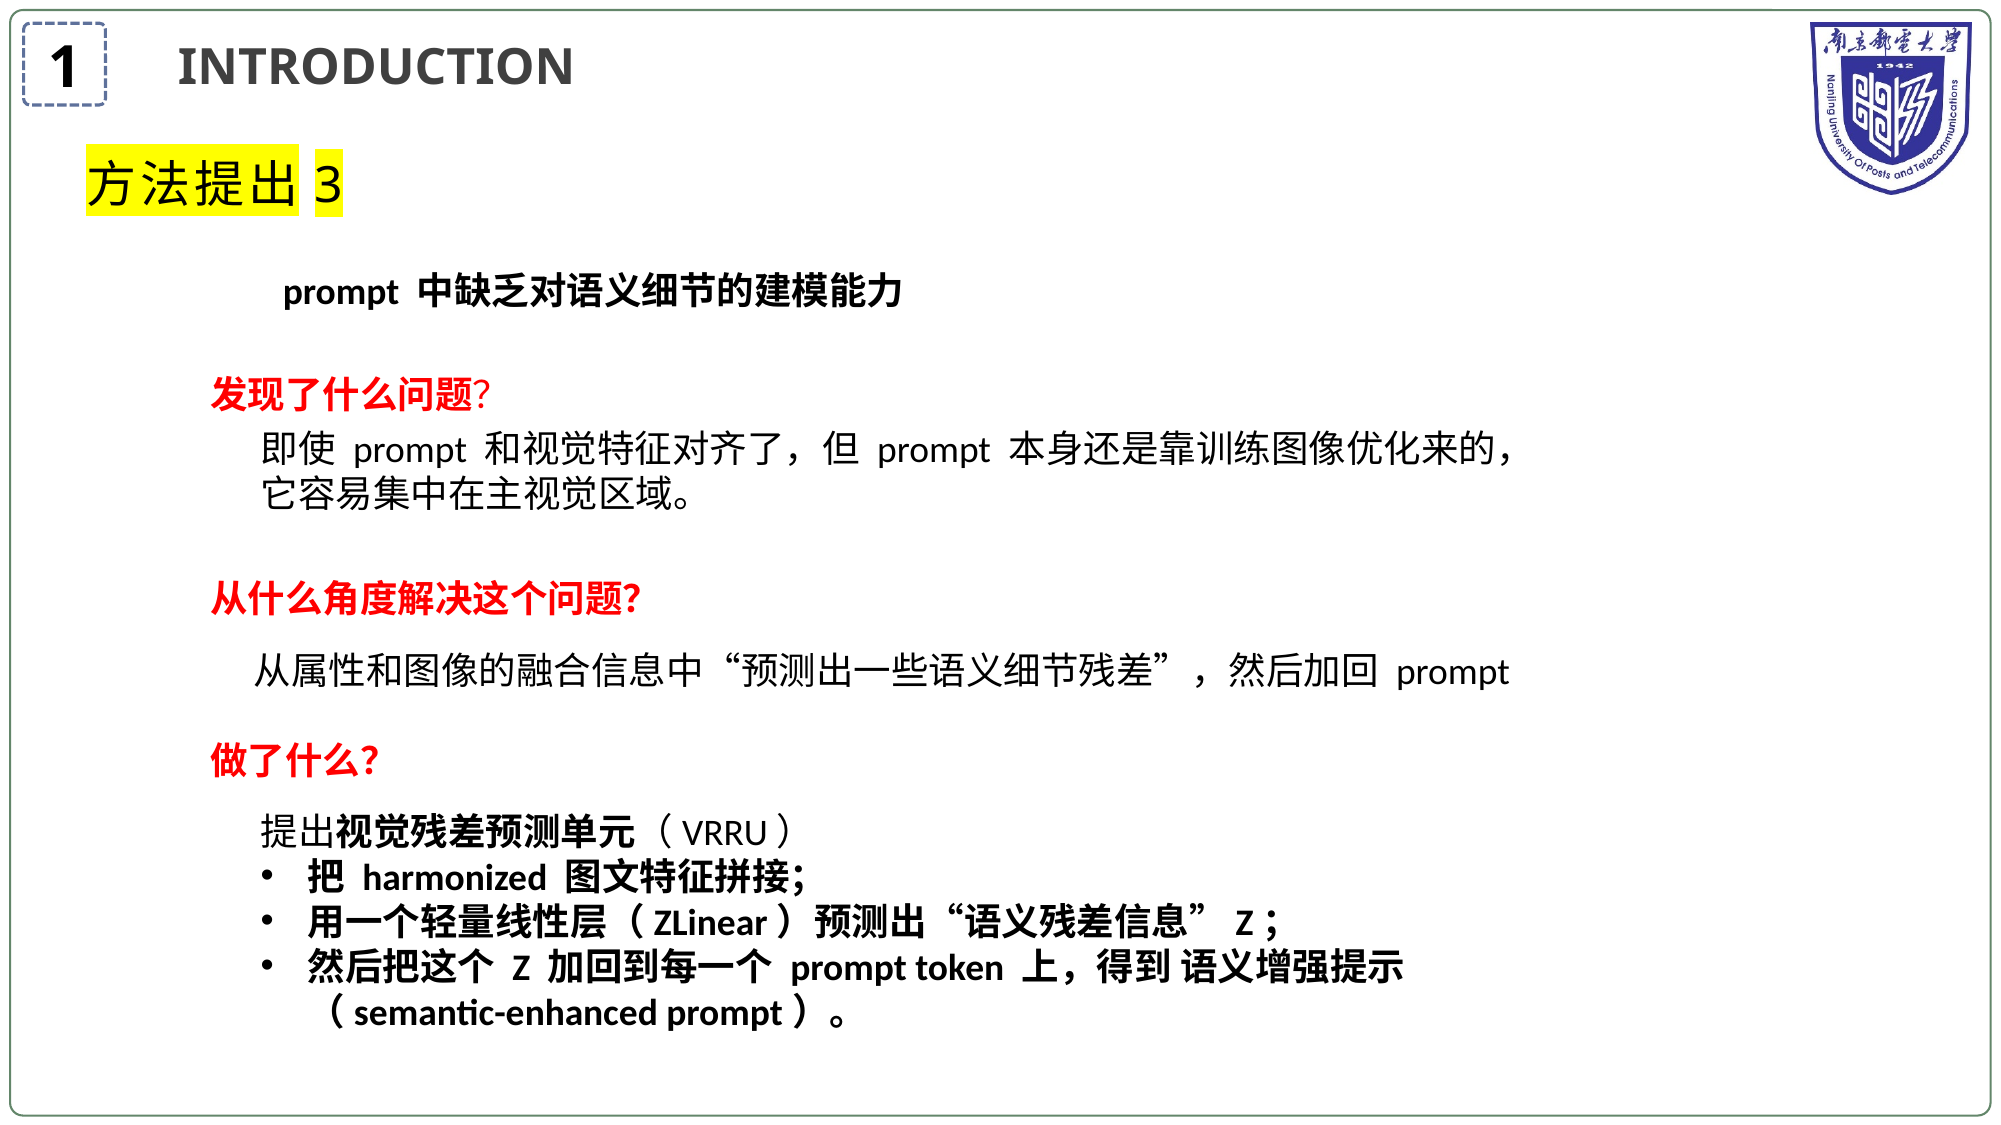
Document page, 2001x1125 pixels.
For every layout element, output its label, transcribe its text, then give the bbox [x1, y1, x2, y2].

text_box 做了什么？ [195, 729, 417, 789]
text_box 发现了什么问题？ [195, 363, 1196, 424]
text_box 1 [22, 22, 107, 107]
text_box 从属性和图像的融合信息中“预测出一些语义细节残差”，然后加回 prompt [238, 639, 1610, 700]
text_box 从什么角度解决这个问题？ [195, 567, 677, 628]
text_box prompt 中缺乏对语义细节的建模能力 [268, 259, 1268, 319]
text_box [9, 8, 1992, 1117]
text_box INTRODUCTION [106, 22, 647, 107]
text_box 方法提出3 [43, 140, 386, 225]
picture [1810, 22, 1972, 195]
text_box 提出视觉残差预测单元（VRRU） 把 harmonized 图文特征拼接； 用一个轻量线性层（ZLinear）预测出“语义残差信息”Z； 然后把这个 Z 加回到每一个 prompt token 上，得到 语义增强提示（semantic-enhanced prompt）。 [245, 800, 1582, 1040]
text_box 即使 prompt 和视觉特征对齐了，但 prompt 本身还是靠训练图像优化来的，它容易集中在主视觉区域。 [245, 417, 1582, 523]
